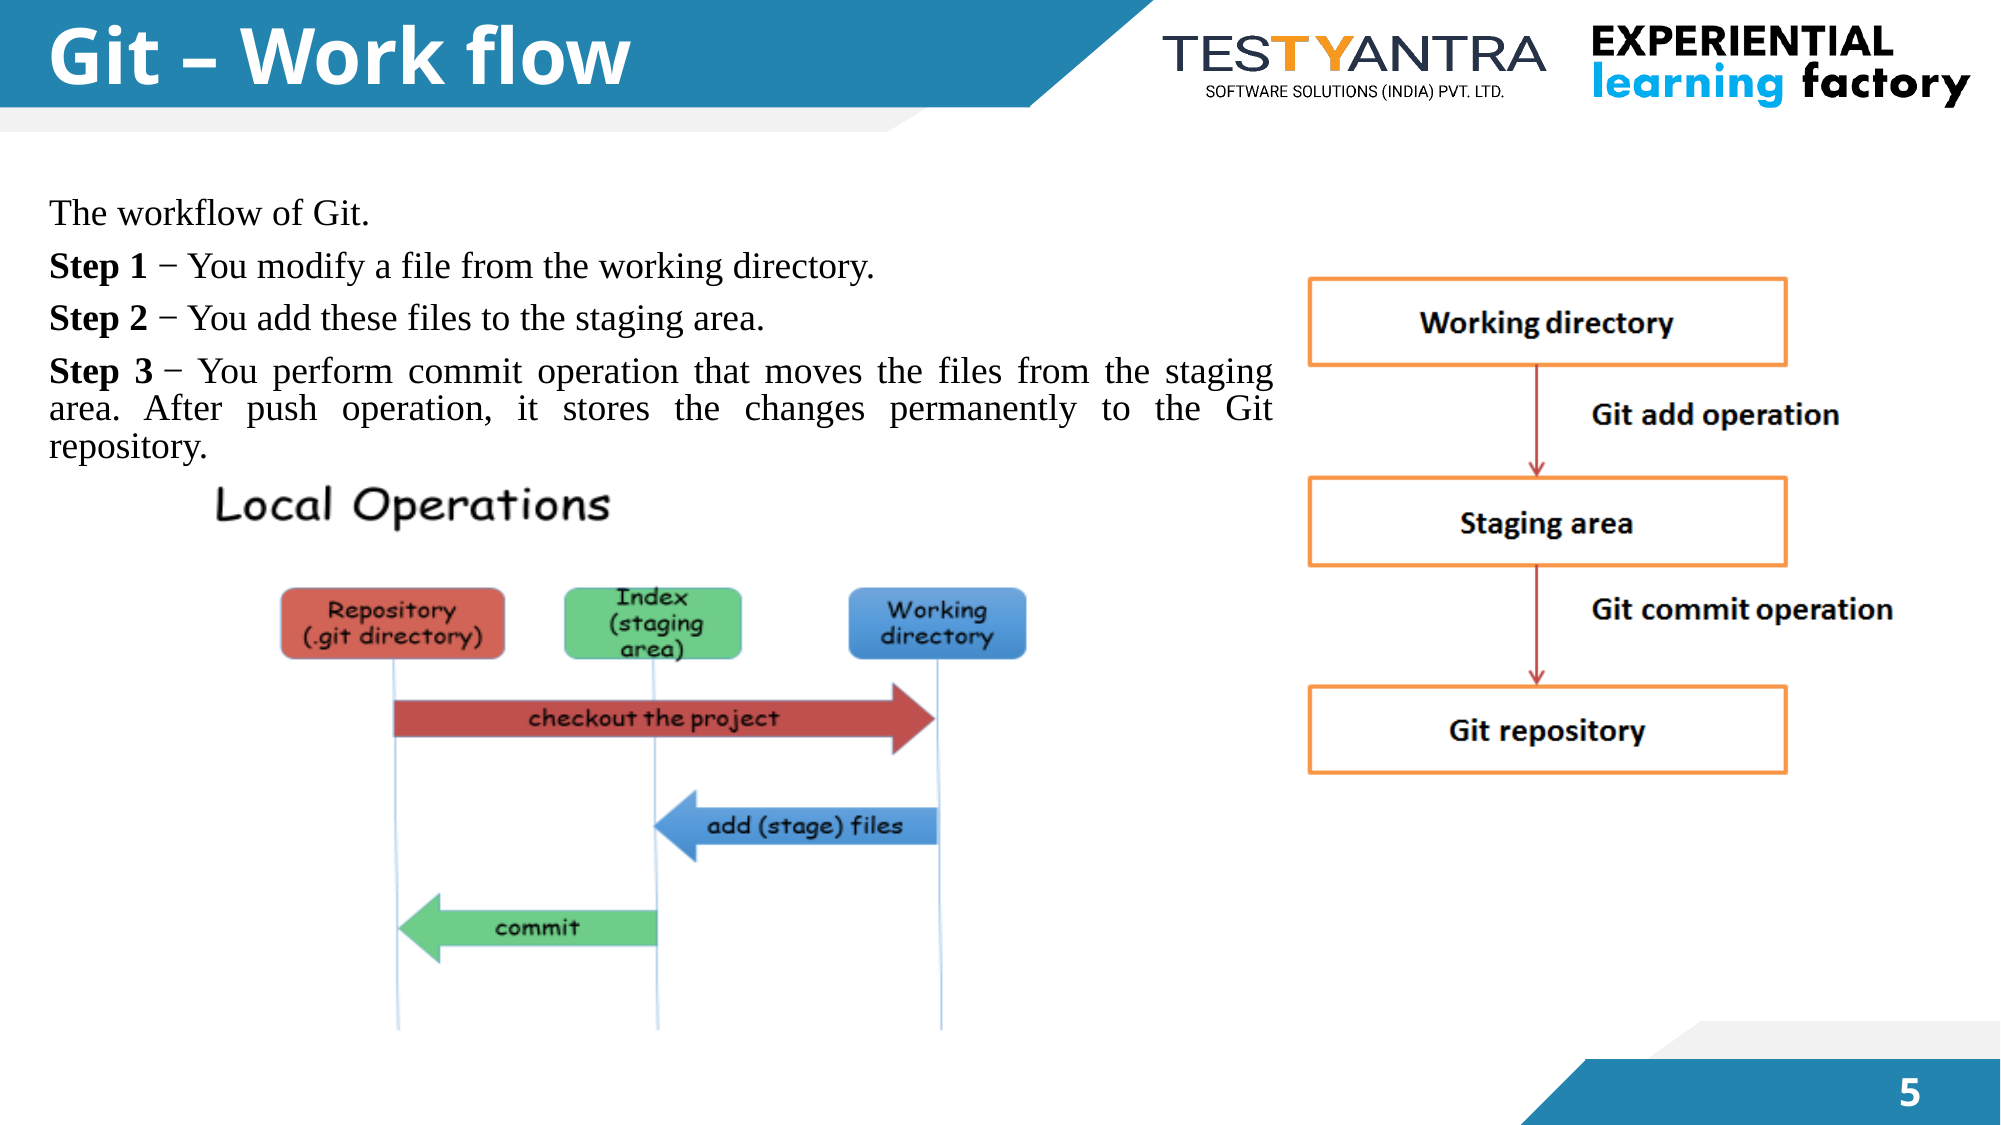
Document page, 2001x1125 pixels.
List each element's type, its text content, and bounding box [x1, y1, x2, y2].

title Git – Work flow [29, 0, 890, 188]
picture [1586, 16, 1977, 113]
picture [53, 229, 1911, 1061]
picture [1156, 14, 1554, 115]
slide_number 4 [1844, 1059, 1977, 1125]
text_box The workflow of Git. Step 1 − You modify a file from the working directory. Step 2 − You add these files to the staging area. Step 3 − You perform commit operation that moves the files from the staging area. After push operation, it stores the changes permanently to the Git repository. [29, 188, 1295, 473]
